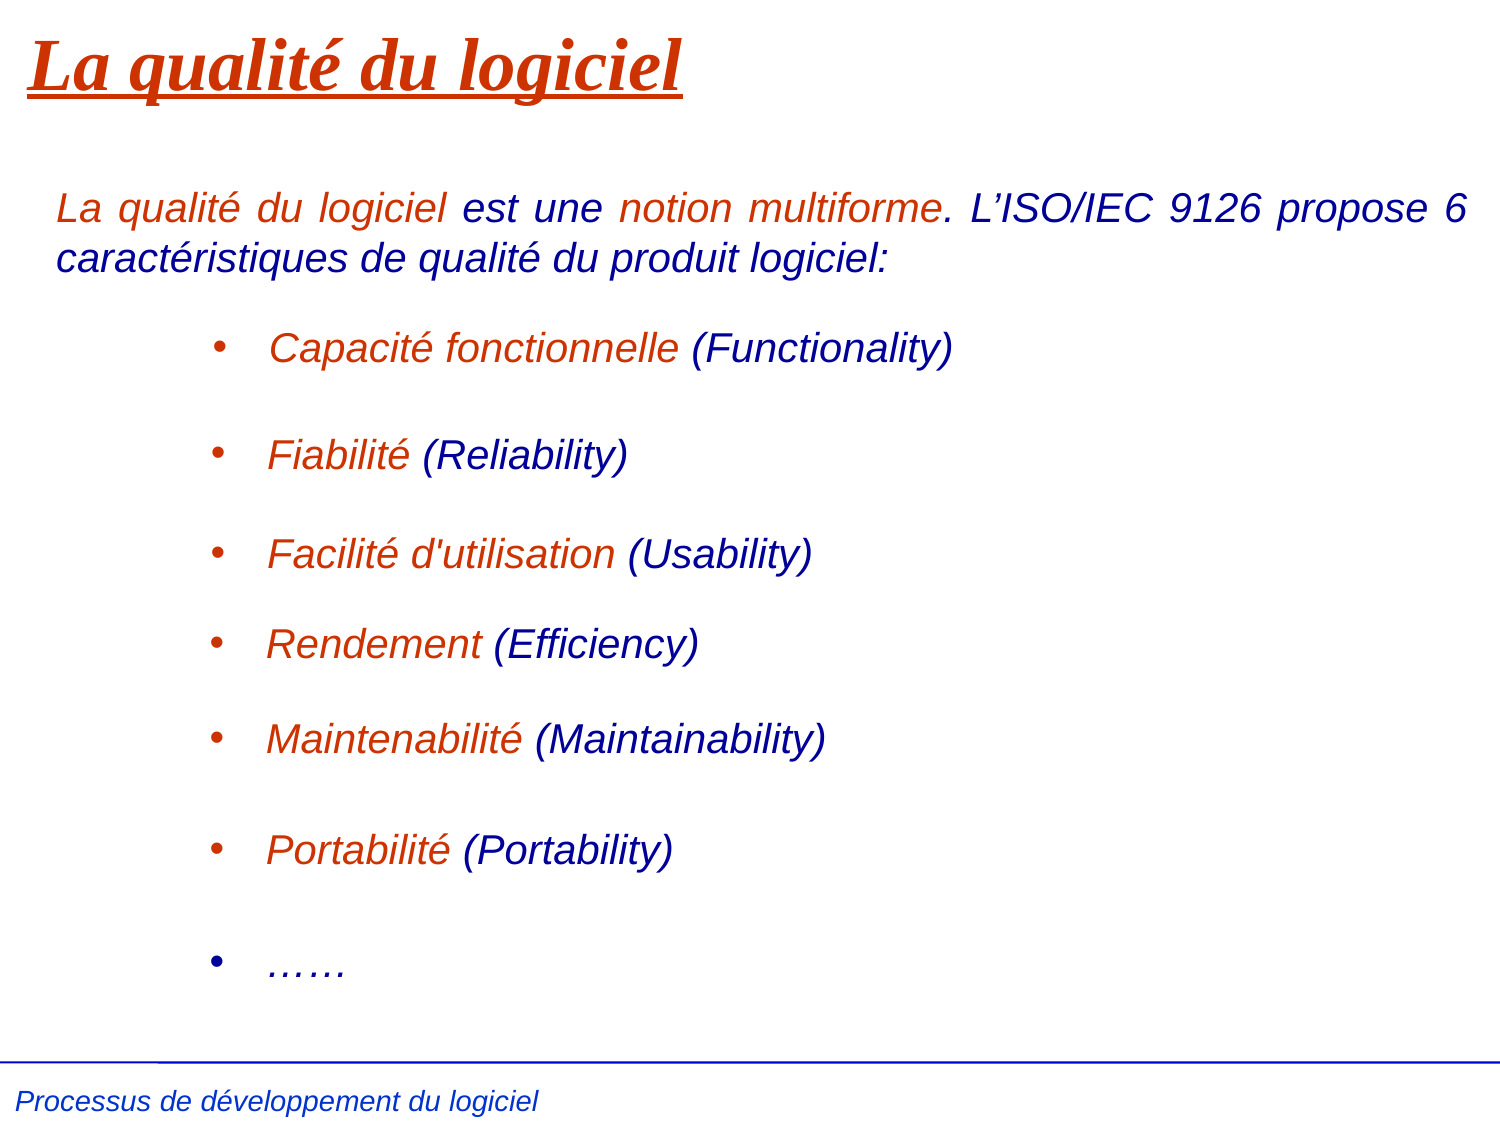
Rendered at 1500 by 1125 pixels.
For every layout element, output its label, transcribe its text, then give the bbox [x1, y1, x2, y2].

text_box Facilité d'utilisation (Usability) [195, 519, 867, 585]
text_box Processus de développement du logiciel L .Kzaz [0, 1075, 1500, 1125]
text_box Capacité fonctionnelle (Functionality) [197, 313, 990, 379]
text_box …… [194, 928, 768, 994]
text_box Maintenabilité (Maintainability) [194, 704, 974, 769]
title La qualité du logiciel [12, 24, 1330, 113]
text_box Portabilité (Portability) [194, 815, 1140, 881]
text_box Fiabilité (Reliability) [196, 420, 841, 485]
text_box Rendement (Efficiency) [194, 609, 802, 675]
text_box La qualité du logiciel est une notion multiforme. L’ISO/IEC 9126 propose 6 caractéristiques de qualité du produit logiciel: [41, 173, 1483, 289]
